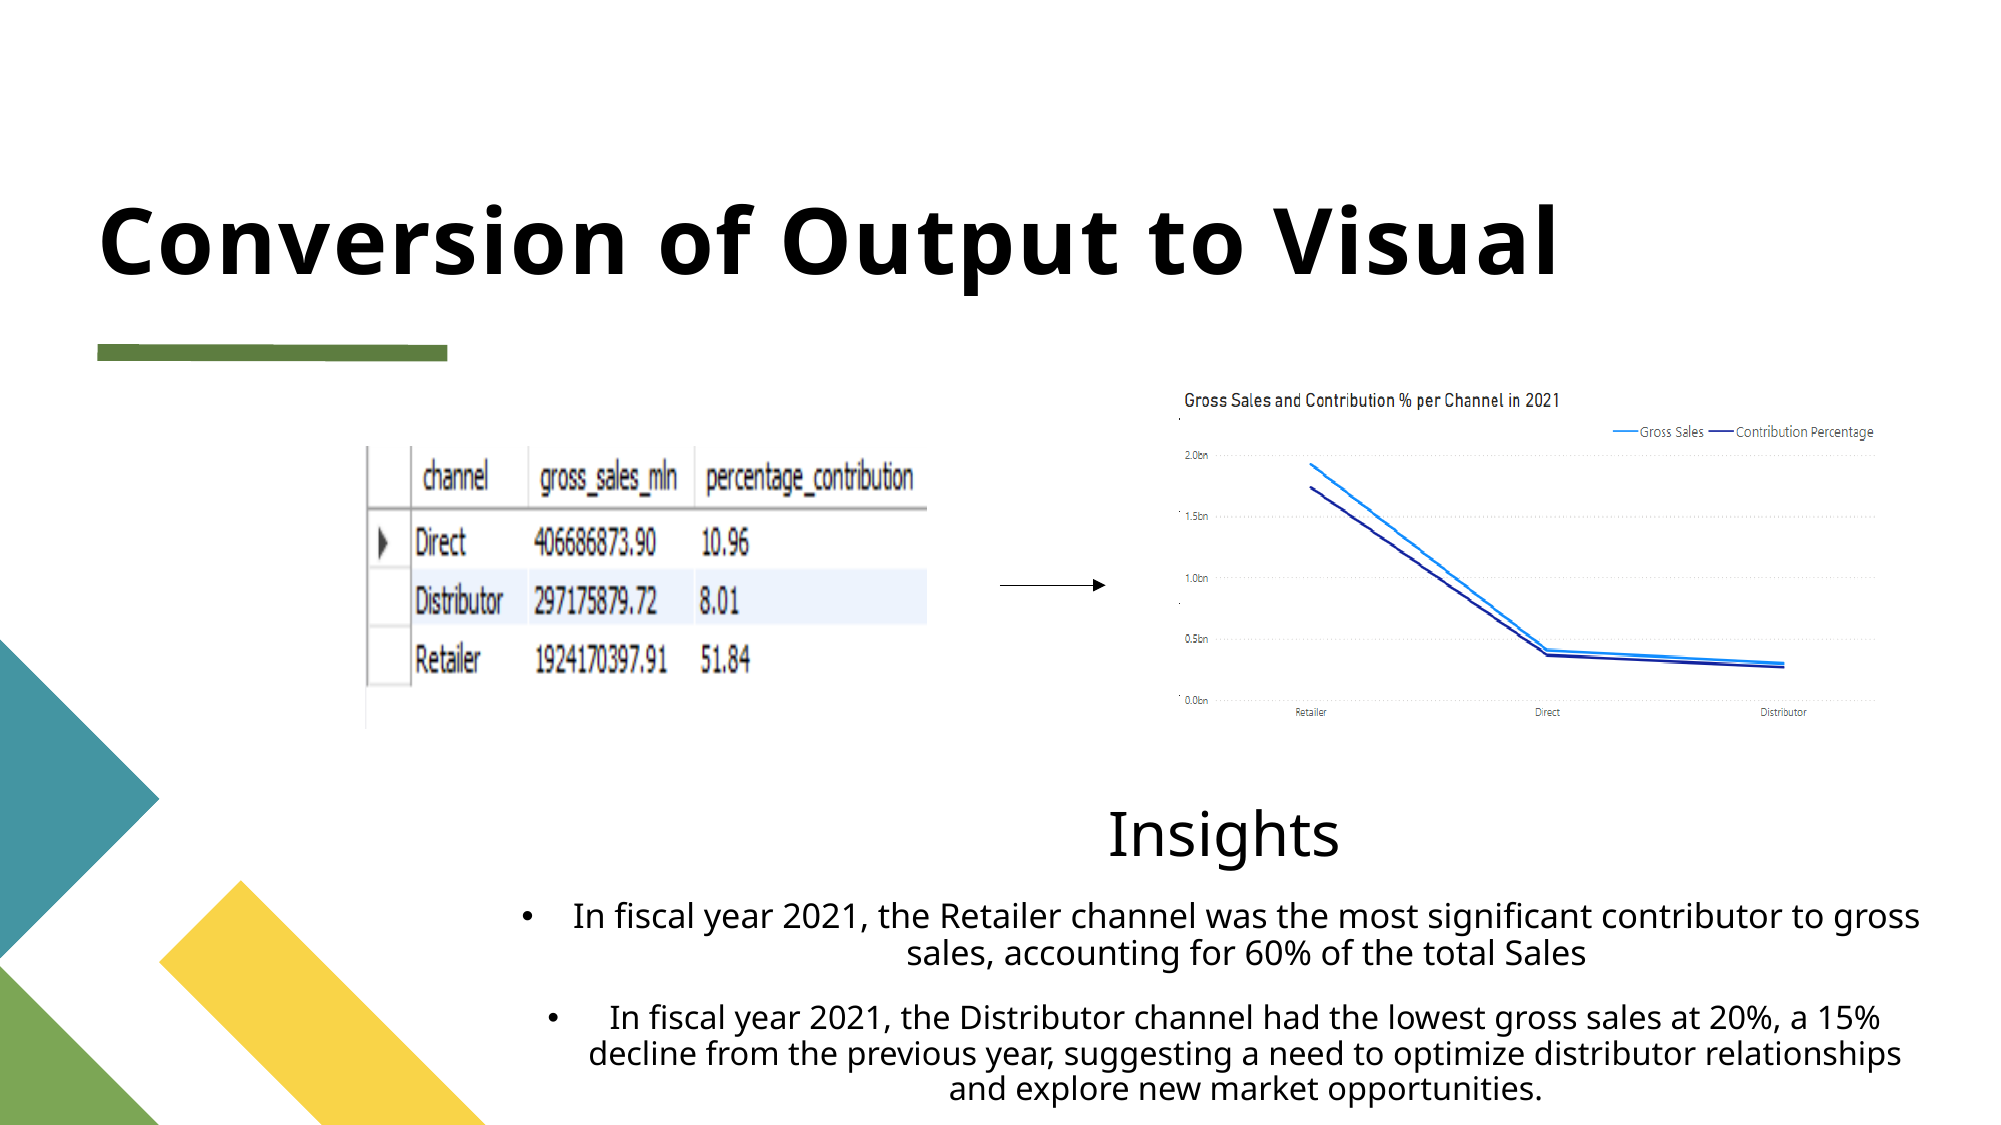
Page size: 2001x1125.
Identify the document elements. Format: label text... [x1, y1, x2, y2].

title Conversion of Output to Visual [97, 16, 1882, 293]
picture [1178, 385, 1882, 740]
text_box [0, 639, 486, 1125]
list Insights In fiscal year 2021, the Retailer channel was the most significant contributor to gross sales, accounting for 60% of the total Sales In fiscal year 2021, the Distributor channel had the lowest gross sales at 20%, a 15% decline from the previous year, suggesting a need to optimize distributor relationships and explore new market opportunities. [521, 765, 1929, 1109]
picture [365, 446, 927, 729]
